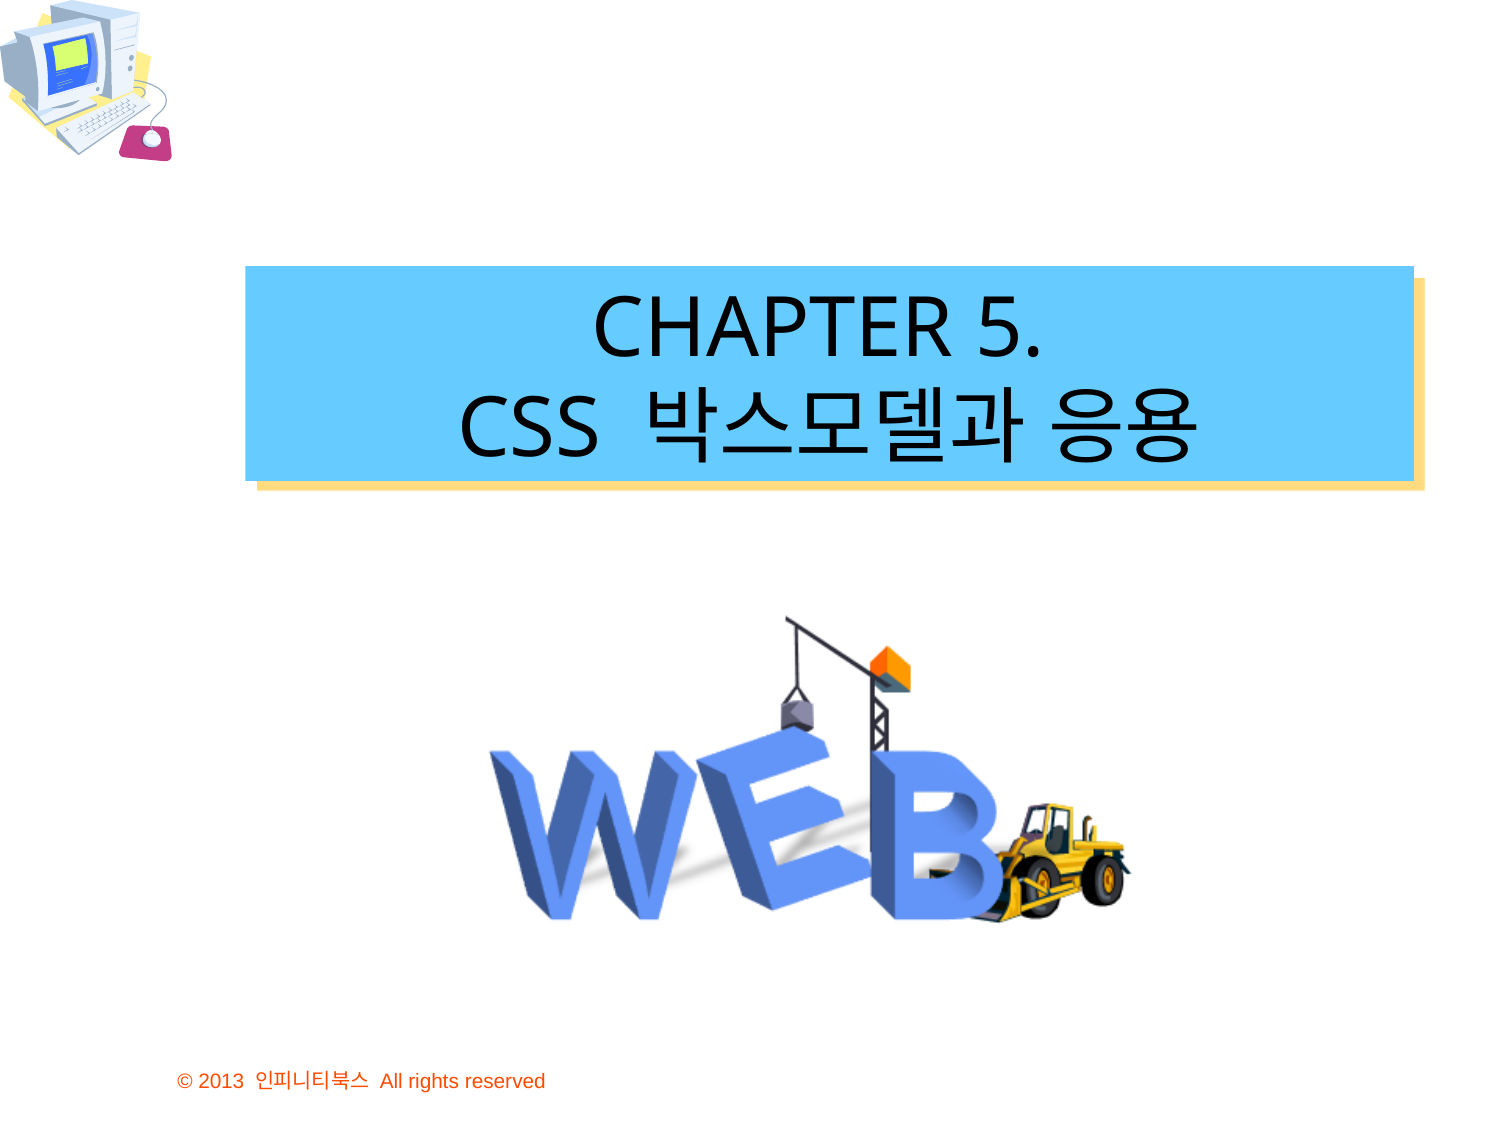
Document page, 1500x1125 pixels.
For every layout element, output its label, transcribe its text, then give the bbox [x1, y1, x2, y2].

text_box CHAPTER 5. CSS 박스모델과 응용 [245, 266, 1414, 481]
picture [463, 591, 1162, 965]
